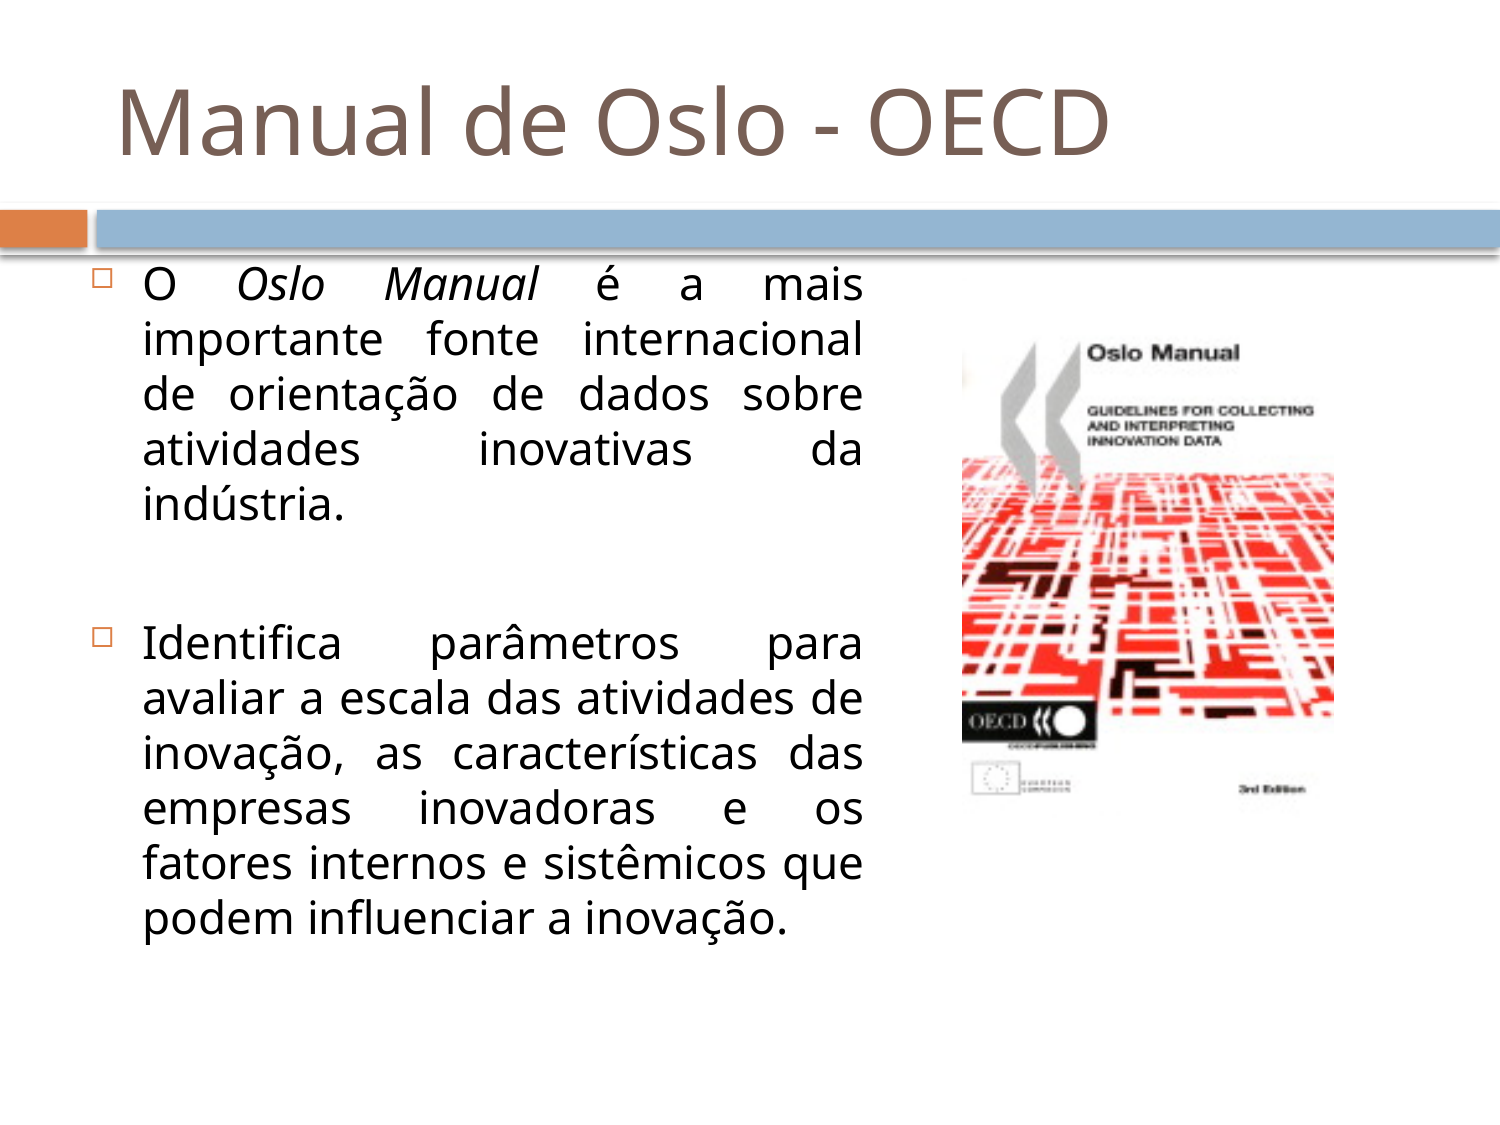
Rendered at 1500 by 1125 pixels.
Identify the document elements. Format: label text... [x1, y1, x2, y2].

list O Oslo Manual é a mais importante fonte internacional de orientação de dados sobre atividades inovativas da indústria. Identifica parâmetros para avaliar a escala das atividades de inovação, as características das empresas inovadoras e os fatores internos e sistêmicos que podem influenciar a inovação. [74, 262, 881, 1006]
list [962, 278, 1334, 818]
title Manual de Oslo - OECD [99, 37, 1438, 201]
